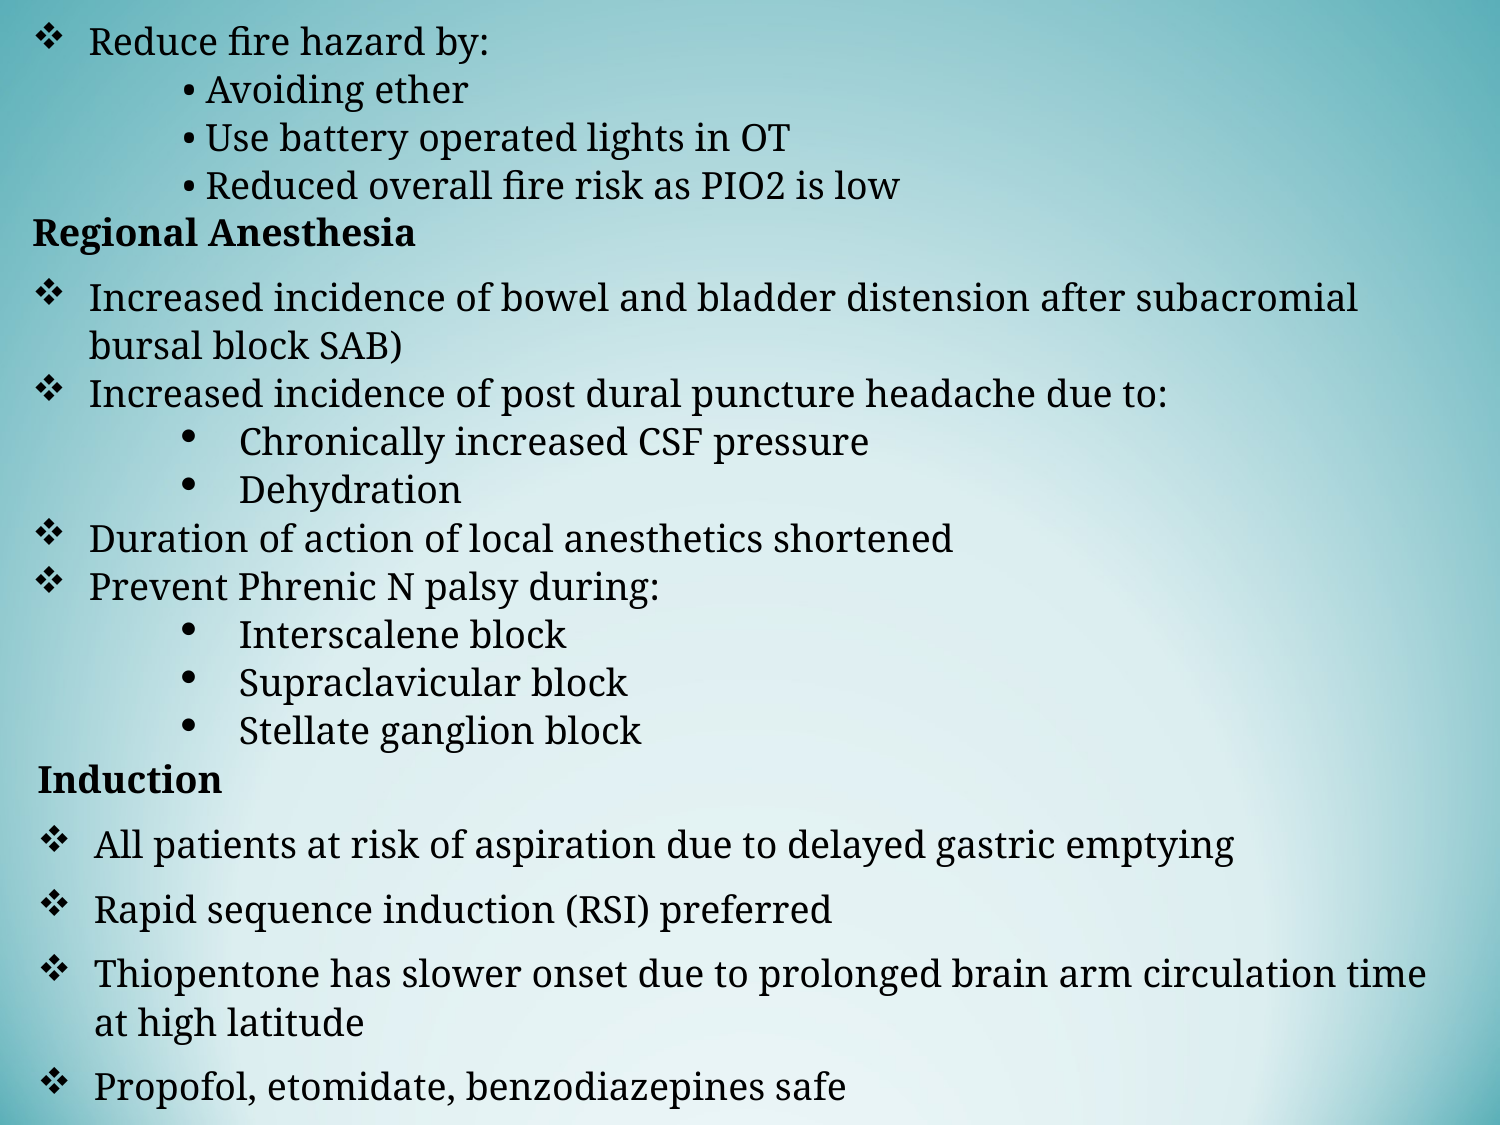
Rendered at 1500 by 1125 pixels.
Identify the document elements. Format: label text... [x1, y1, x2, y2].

picture [0, 0, 1500, 1125]
text_box Regional Anesthesia Increased incidence of bowel and bladder distension after subacromial bursal block SAB) Increased incidence of post dural puncture headache due to: Chronically increased CSF pressure Dehydration Duration of action of local anesthetics shortened Prevent Phrenic N palsy during: Interscalene block Supraclavicular block Stellate ganglion block [17, 198, 1483, 760]
text_box Reduce fire hazard by: • Avoiding ether • Use battery operated lights in OT • Reduced overall fire risk as PIO2 is low [17, 7, 1341, 198]
text_box Induction All patients at risk of aspiration due to delayed gastric emptying Rapid sequence induction (RSI) preferred Thiopentone has slower onset due to prolonged brain arm circulation time at high latitude Propofol, etomidate, benzodiazepines safe [22, 745, 1464, 1116]
